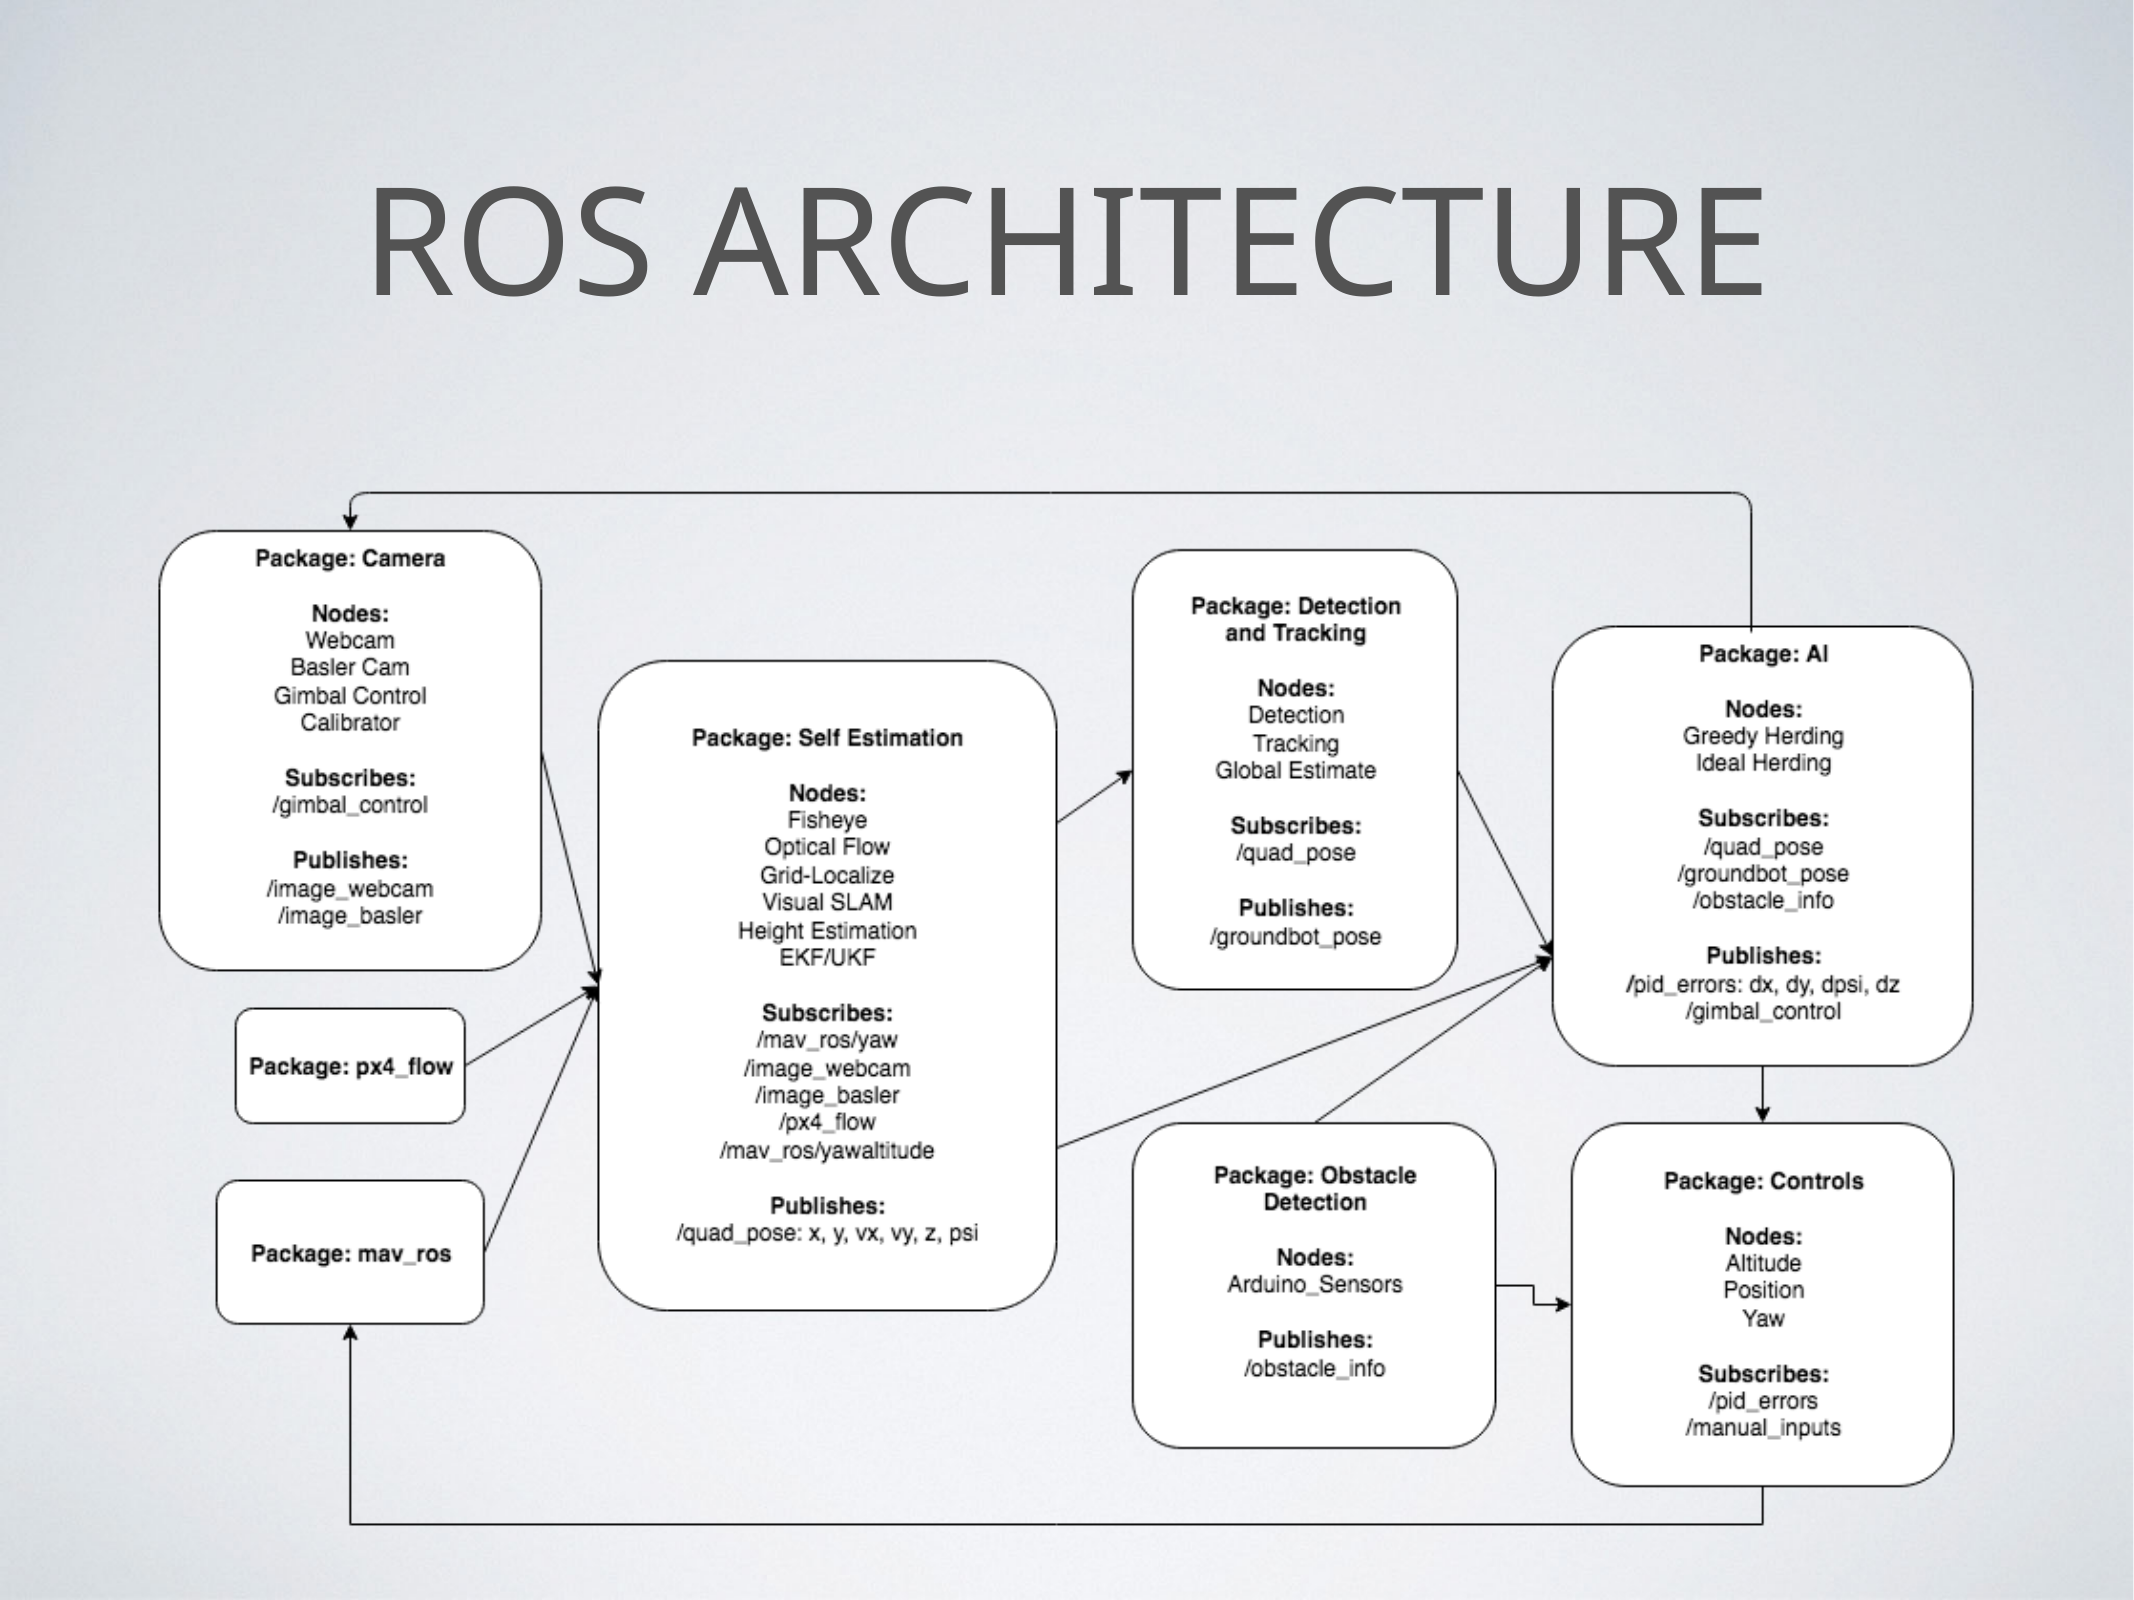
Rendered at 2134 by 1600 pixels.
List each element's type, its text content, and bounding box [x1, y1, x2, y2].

picture [0, 0, 2134, 1600]
title ROS Architecture [57, 34, 2076, 436]
